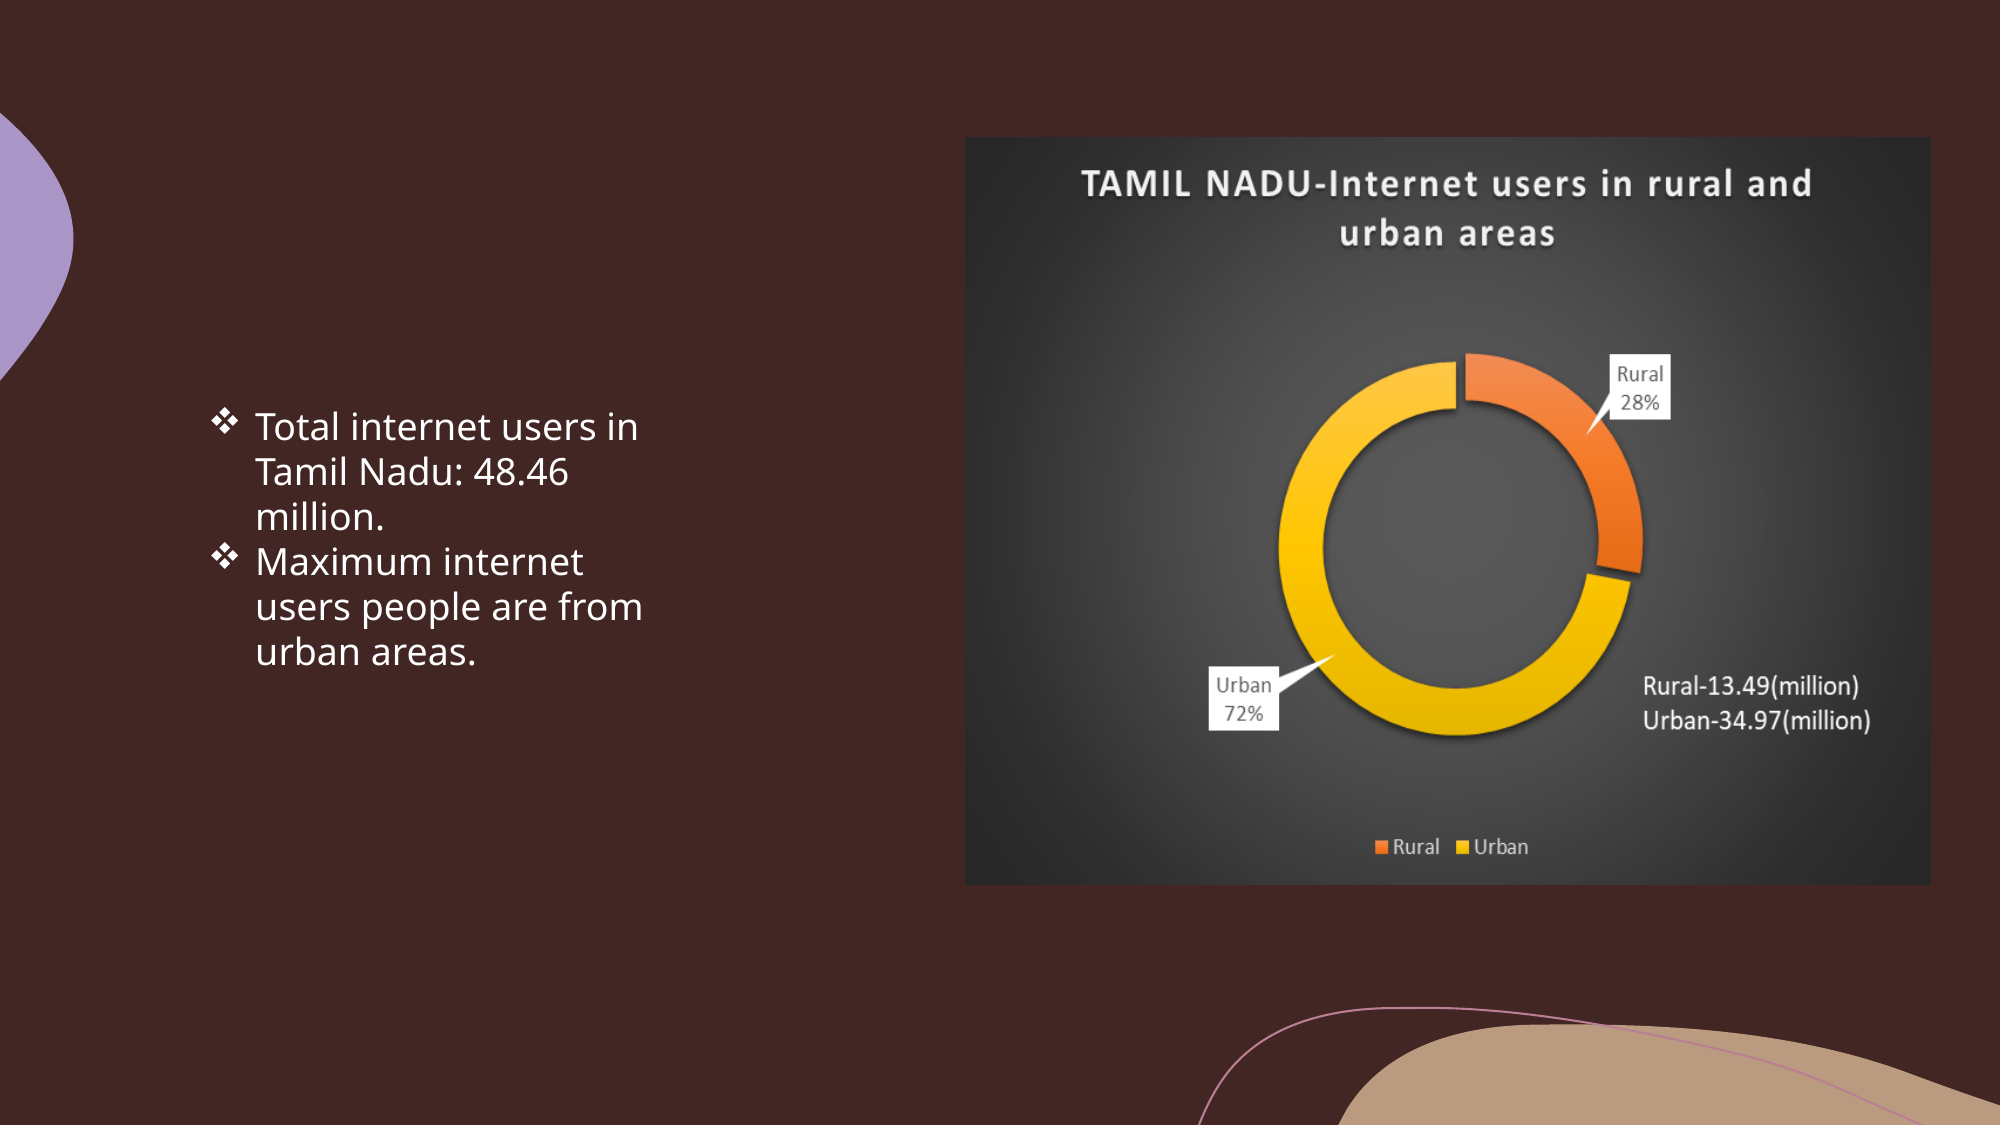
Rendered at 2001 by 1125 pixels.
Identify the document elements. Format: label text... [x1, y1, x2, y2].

text_box Total internet users in Tamil Nadu: 48.46 million. Maximum internet users people are from urban areas. [193, 395, 674, 726]
picture [965, 137, 1931, 885]
